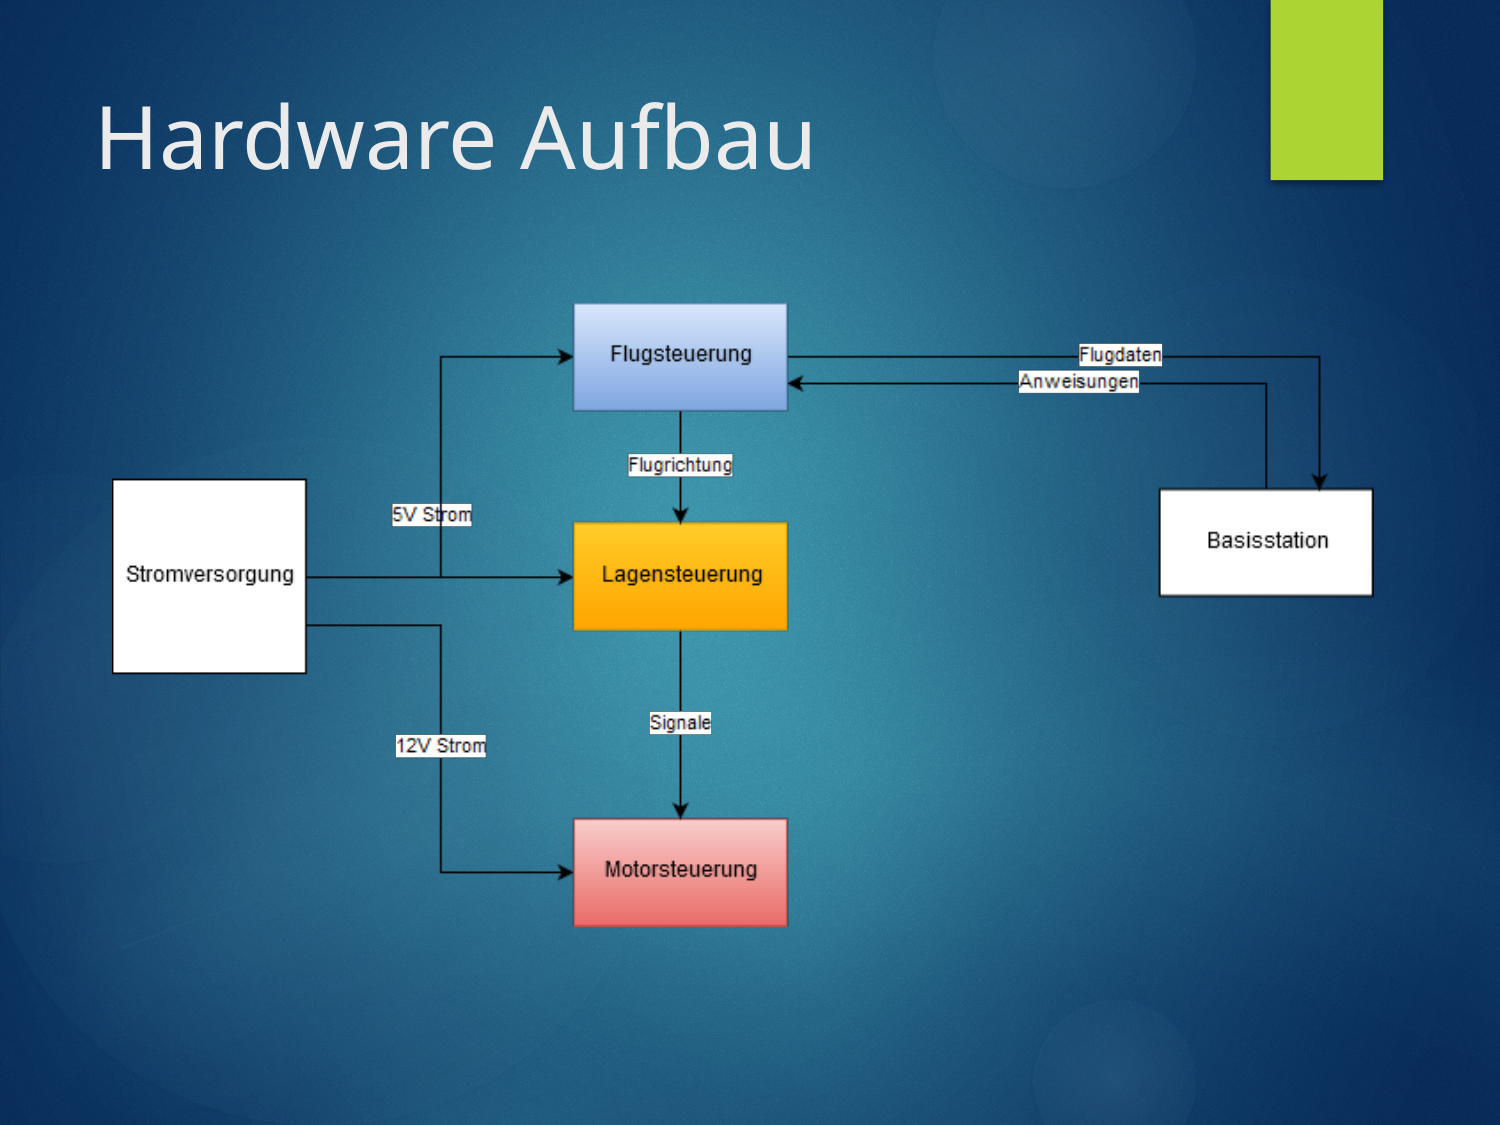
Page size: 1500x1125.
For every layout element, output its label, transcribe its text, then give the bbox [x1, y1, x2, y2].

title Hardware Aufbau [79, 74, 1237, 304]
picture [111, 303, 1374, 927]
